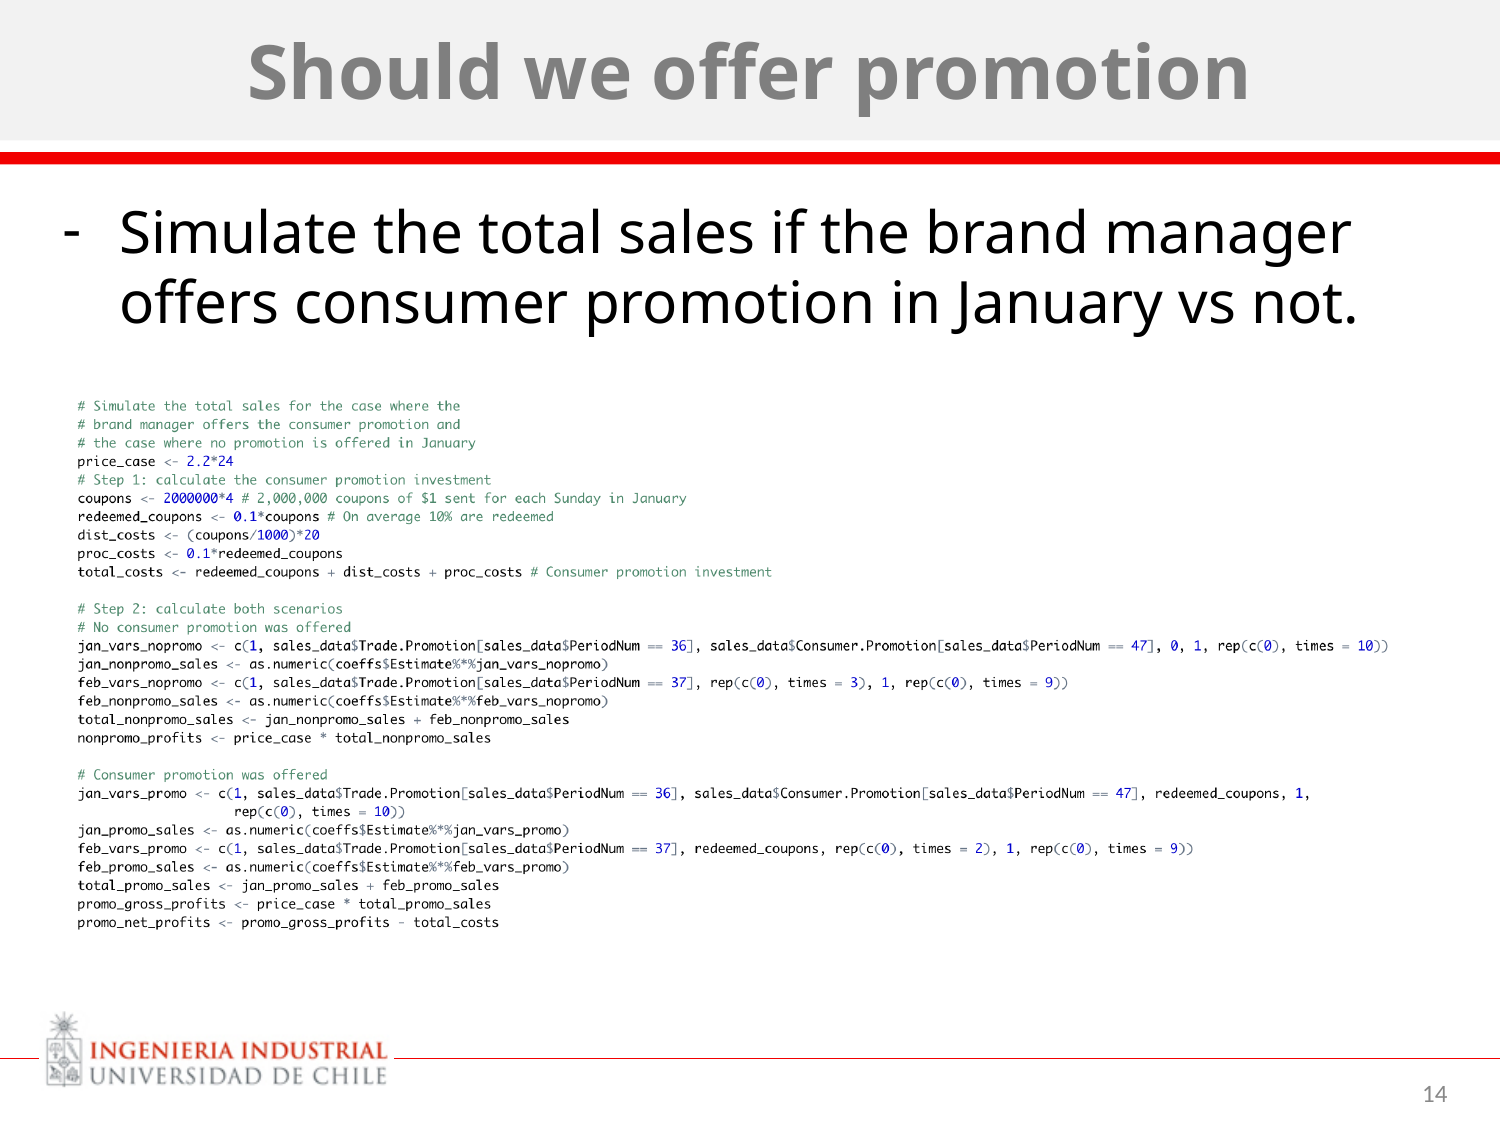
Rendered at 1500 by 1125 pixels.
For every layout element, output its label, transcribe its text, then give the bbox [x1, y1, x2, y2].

picture [39, 1010, 394, 1092]
picture [74, 392, 1421, 946]
slide_number ‹#› [1287, 1072, 1463, 1113]
title Should we offer promotion [0, 0, 1500, 141]
list Simulate the total sales if the brand manager offers consumer promotion in January vs not. [29, 187, 1475, 683]
